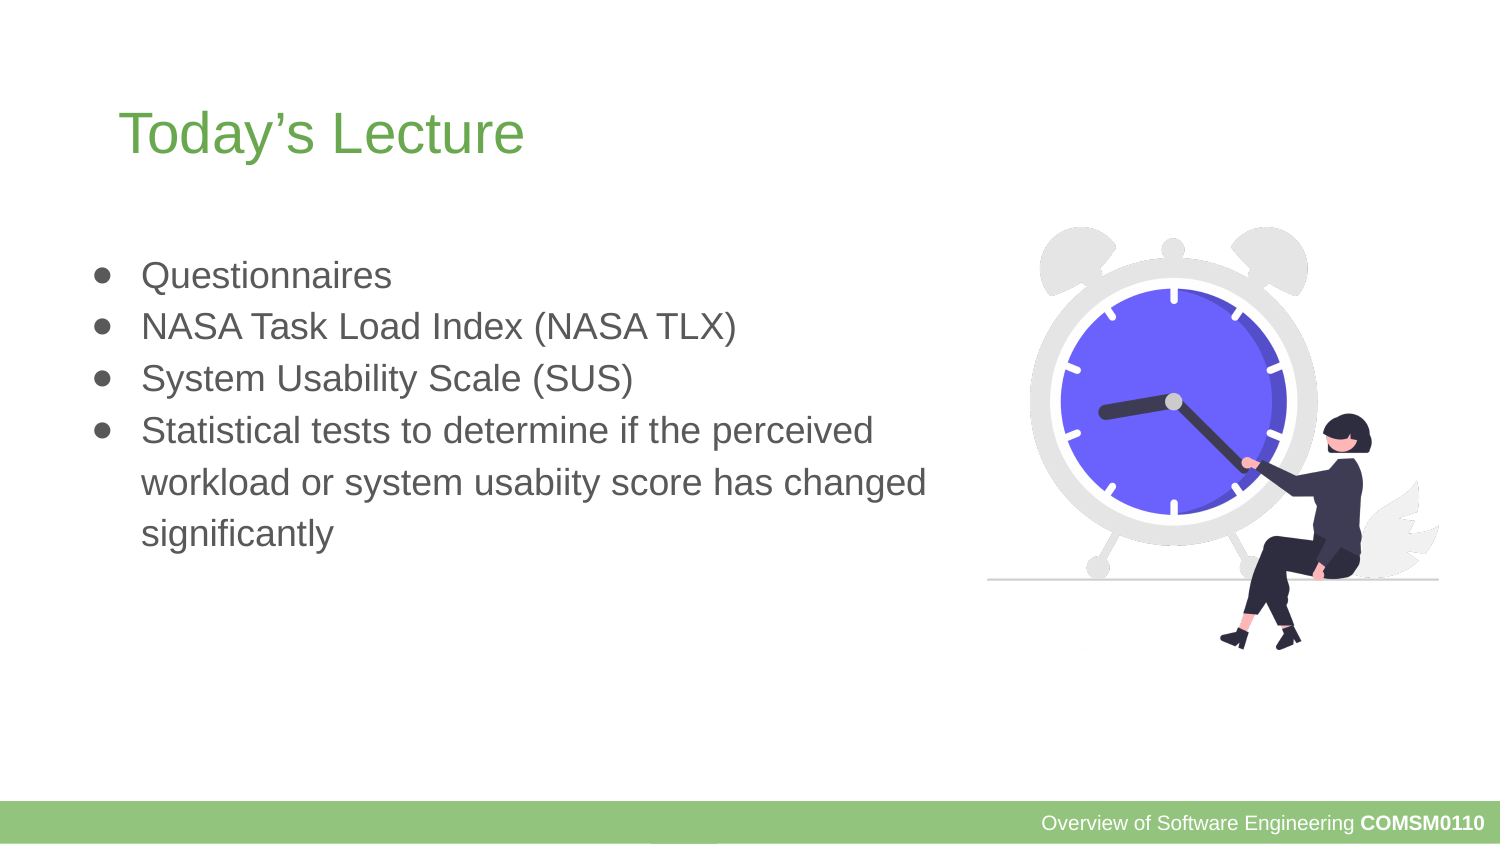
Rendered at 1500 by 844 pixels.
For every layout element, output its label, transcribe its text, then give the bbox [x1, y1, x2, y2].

list Questionnaires NASA Task Load Index (NASA TLX) System Usability Scale (SUS) Statistical tests to determine if the perceived workload or system usabiity score has changed significantly [51, 193, 1033, 755]
picture [987, 227, 1439, 650]
title Today’s Lecture [103, 44, 1500, 208]
